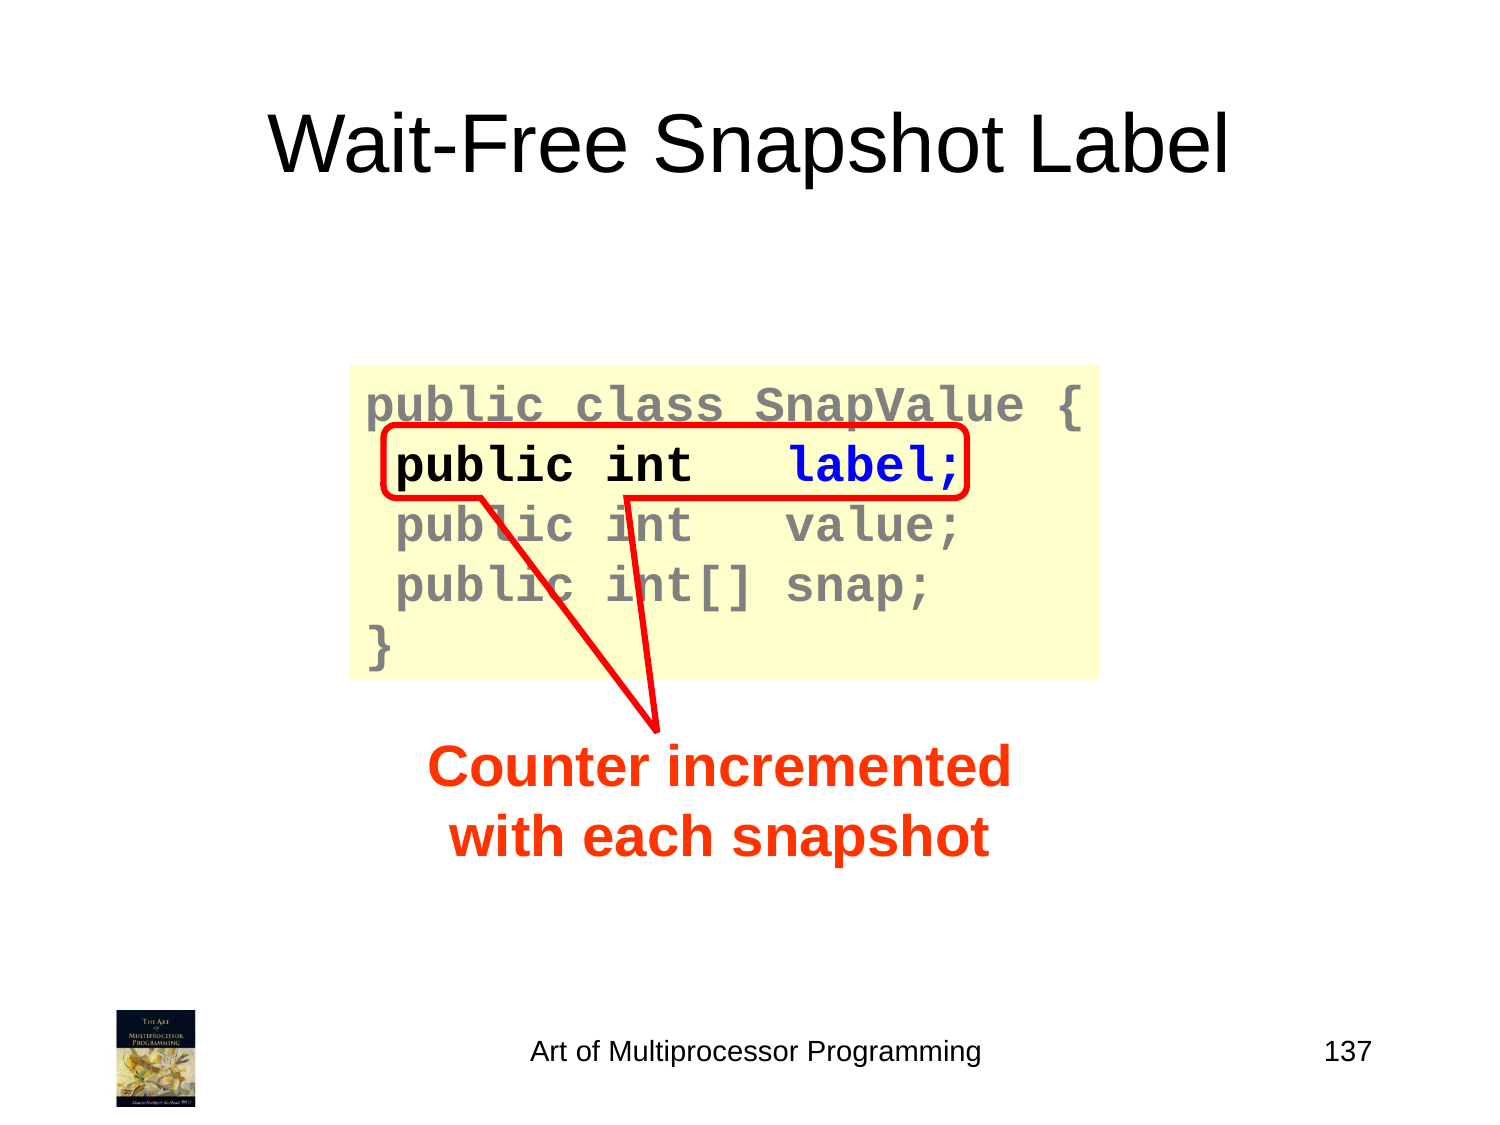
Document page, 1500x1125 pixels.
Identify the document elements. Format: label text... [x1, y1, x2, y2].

text_box Counter incremented with each snapshot [384, 720, 1057, 875]
title Wait-Free Snapshot Label [74, 44, 1426, 233]
picture [107, 1010, 204, 1107]
footer Art of Multiprocessor Programming [499, 1024, 1013, 1103]
text_box 137 [1074, 1024, 1388, 1100]
text_box [383, 424, 967, 720]
text_box public class SnapValue { public int label; public int value; public int[] snap; } [349, 364, 1100, 680]
